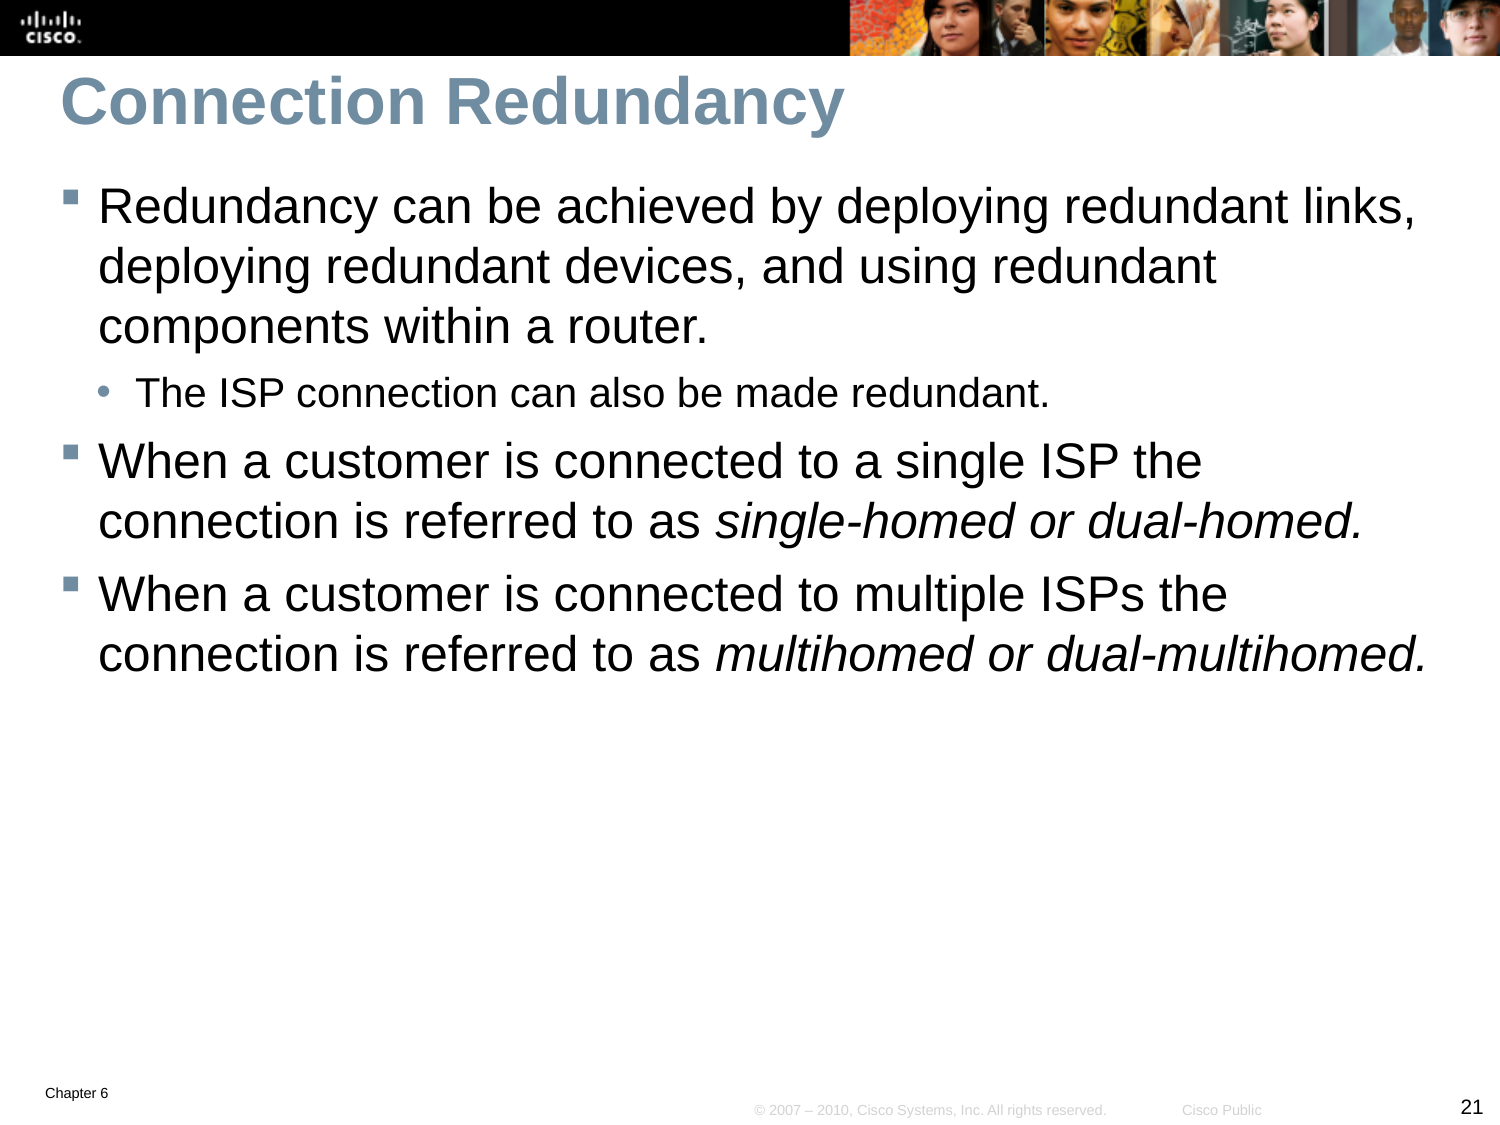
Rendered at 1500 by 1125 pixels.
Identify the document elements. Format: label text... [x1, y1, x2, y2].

list Redundancy can be achieved by deploying redundant links, deploying redundant devices, and using redundant components within a router. The ISP connection can also be made redundant. When a customer is connected to a single ISP the connection is referred to as single-homed or dual-homed. When a customer is connected to multiple ISPs the connection is referred to as multihomed or dual-multihomed. [45, 166, 1444, 1061]
picture [0, 0, 1500, 56]
title Connection Redundancy [45, 59, 1444, 150]
